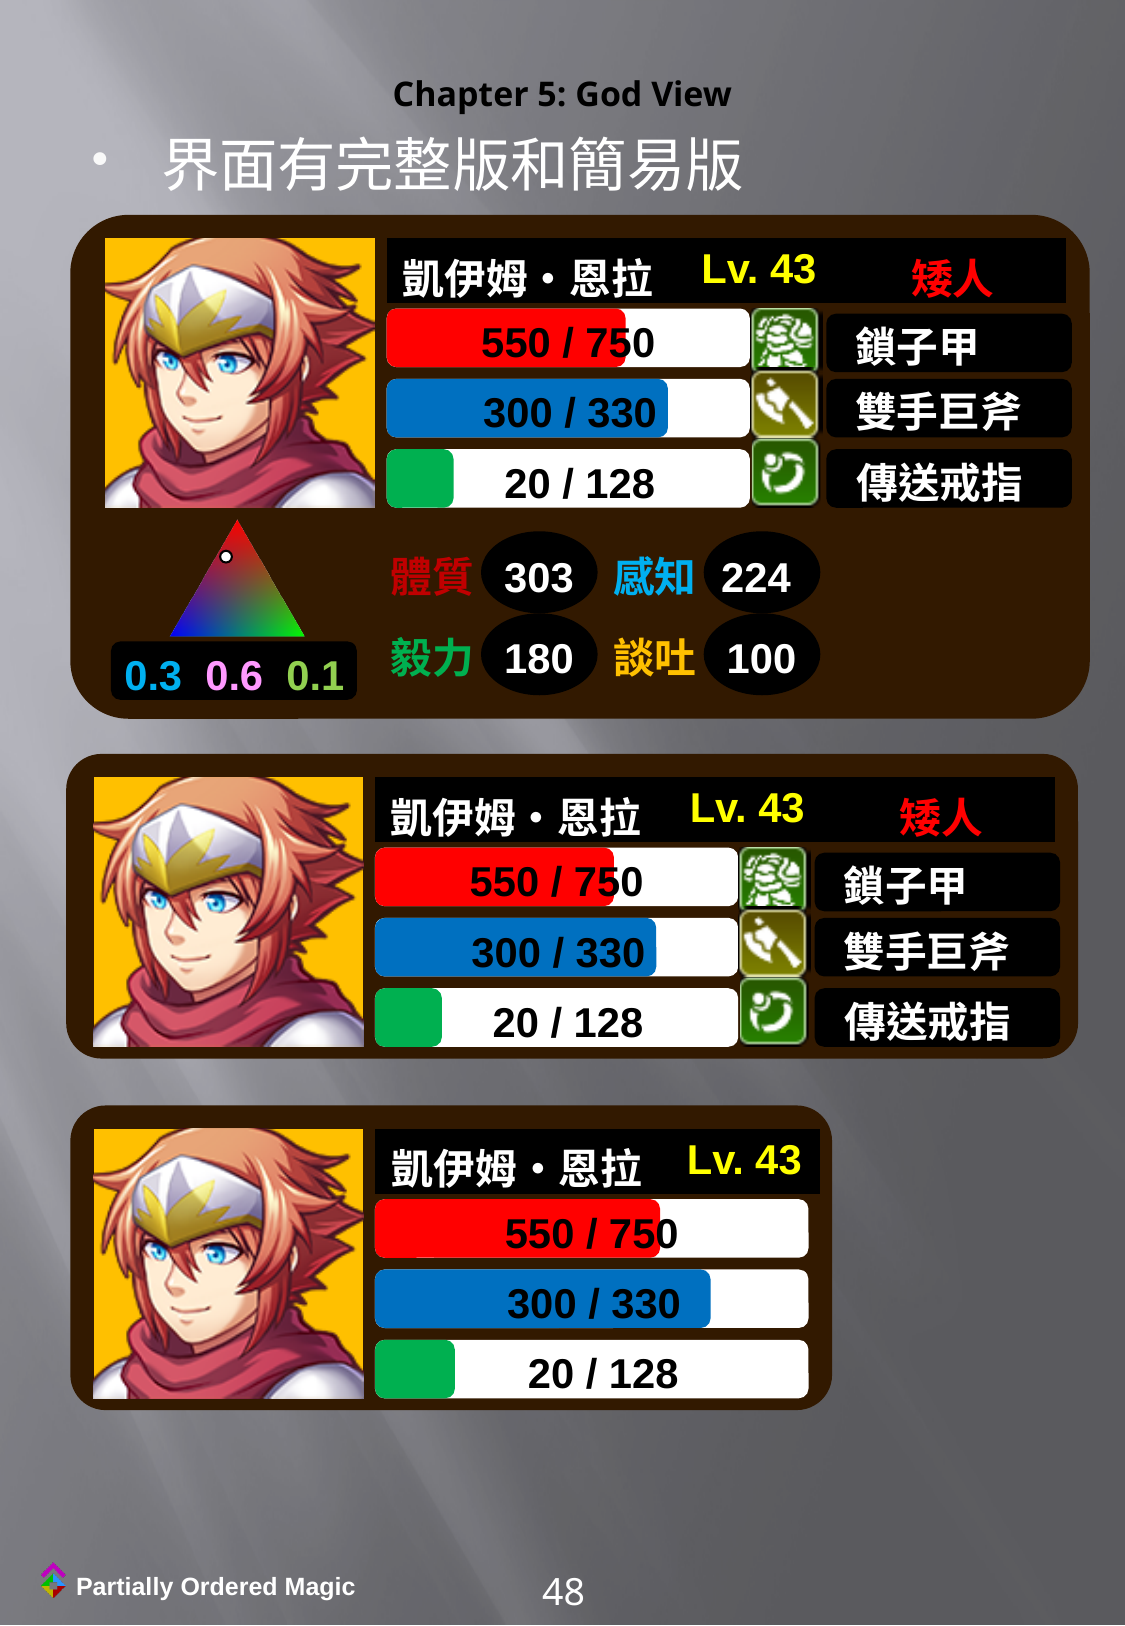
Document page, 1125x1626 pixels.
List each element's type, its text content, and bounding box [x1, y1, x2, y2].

list 界面有完整版和簡易版 [56, 121, 1069, 1495]
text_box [169, 519, 305, 637]
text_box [826, 313, 1091, 373]
picture [93, 1128, 364, 1399]
text_box 300 / 330 [419, 378, 751, 444]
text_box 550 / 750 [406, 847, 737, 913]
table_header 矮人 [828, 777, 1055, 842]
picture [105, 237, 376, 508]
picture [749, 308, 823, 509]
text_box 300 / 330 [406, 917, 739, 983]
text_box [64, 751, 1081, 1061]
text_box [826, 448, 1091, 508]
text_box [68, 212, 1092, 716]
text_box 550 / 750 [419, 308, 749, 374]
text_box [855, 954, 1079, 977]
table_header 矮人 [840, 238, 1066, 303]
table_header Lv. 43 [666, 777, 828, 842]
text_box 300 / 330 [406, 1269, 813, 1335]
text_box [374, 530, 597, 613]
text_box 550 / 750 [406, 1199, 809, 1264]
table_header 凱伊姆‧恩拉 [375, 1129, 669, 1194]
picture [35, 1562, 71, 1598]
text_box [641, 656, 821, 696]
table_header Lv. 43 [669, 1129, 820, 1194]
table_header 凱伊姆‧恩拉 [387, 238, 678, 303]
table_header 凱伊姆‧恩拉 [375, 777, 666, 842]
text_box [374, 613, 598, 696]
title Chapter 5: God View [56, 65, 1069, 121]
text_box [814, 987, 1079, 1048]
text_box 20 / 128 [405, 1339, 809, 1405]
text_box [68, 1103, 835, 1413]
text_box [93, 641, 376, 708]
text_box 20 / 128 [419, 449, 750, 514]
table_header Lv. 43 [678, 238, 840, 303]
text_box 20 / 128 [405, 988, 739, 1054]
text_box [597, 530, 821, 614]
picture [737, 847, 811, 1048]
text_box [865, 415, 1091, 438]
picture [93, 777, 364, 1048]
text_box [814, 852, 1079, 912]
text_box [860, 552, 1092, 721]
